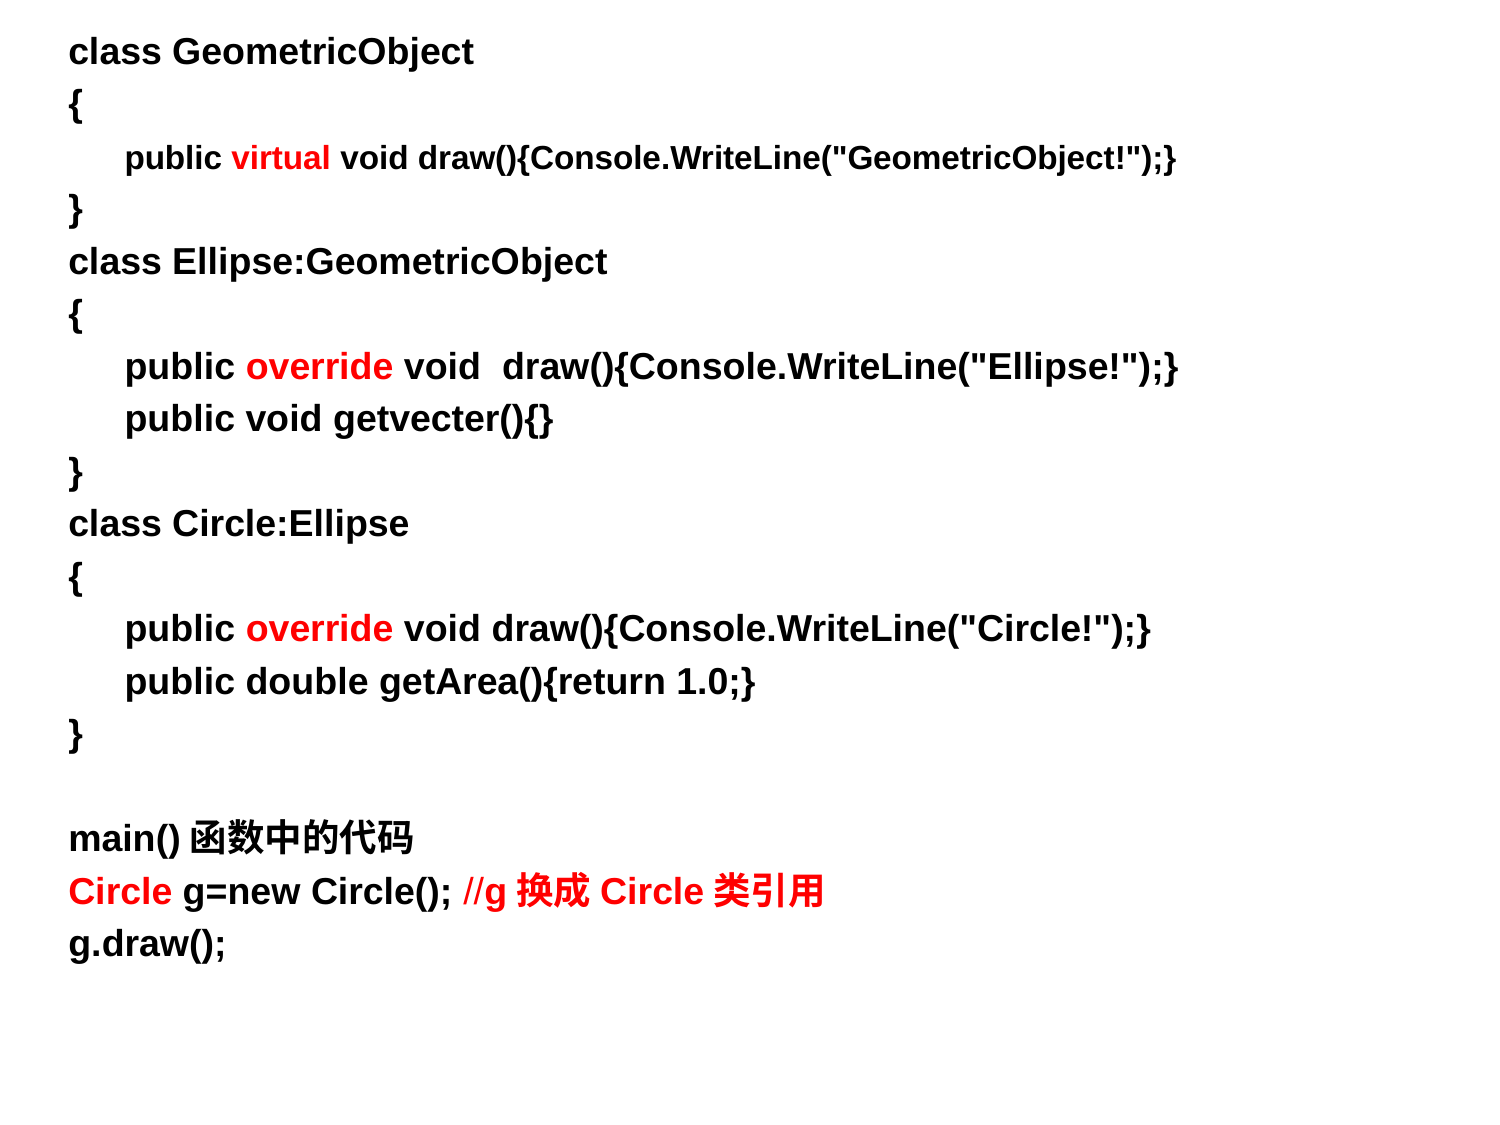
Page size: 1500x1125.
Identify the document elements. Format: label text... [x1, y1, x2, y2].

list class GeometricObject { public virtual void draw(){Console.WriteLine("GeometricObject!");} } class Ellipse:GeometricObject { public override void draw(){Console.WriteLine("Ellipse!");} public void getvecter(){} } class Circle:Ellipse { public override void draw(){Console.WriteLine("Circle!");} public double getArea(){return 1.0;} } main()函数中的代码 Circle g=new Circle(); //g换成Circle类引用 g.draw(); [53, 19, 1459, 1118]
